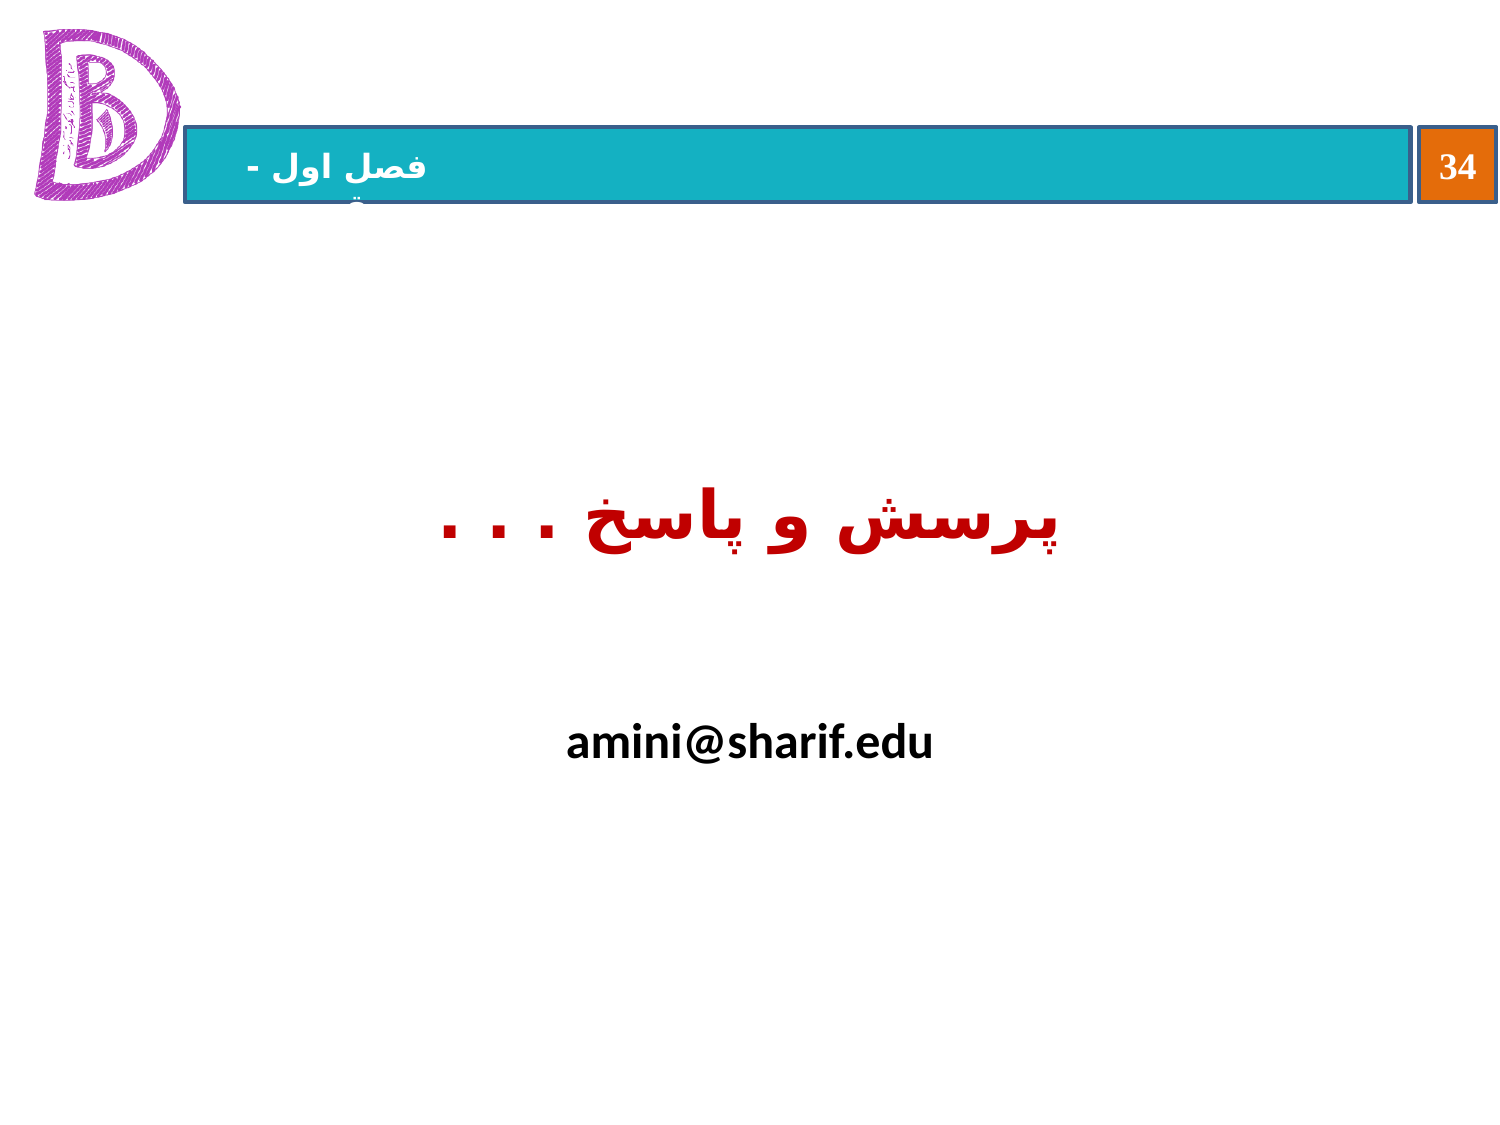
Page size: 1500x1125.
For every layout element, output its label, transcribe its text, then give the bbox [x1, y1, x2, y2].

list پرسش و پاسخ . . . amini@sharif.edu [37, 224, 1463, 1088]
picture [12, 21, 202, 212]
